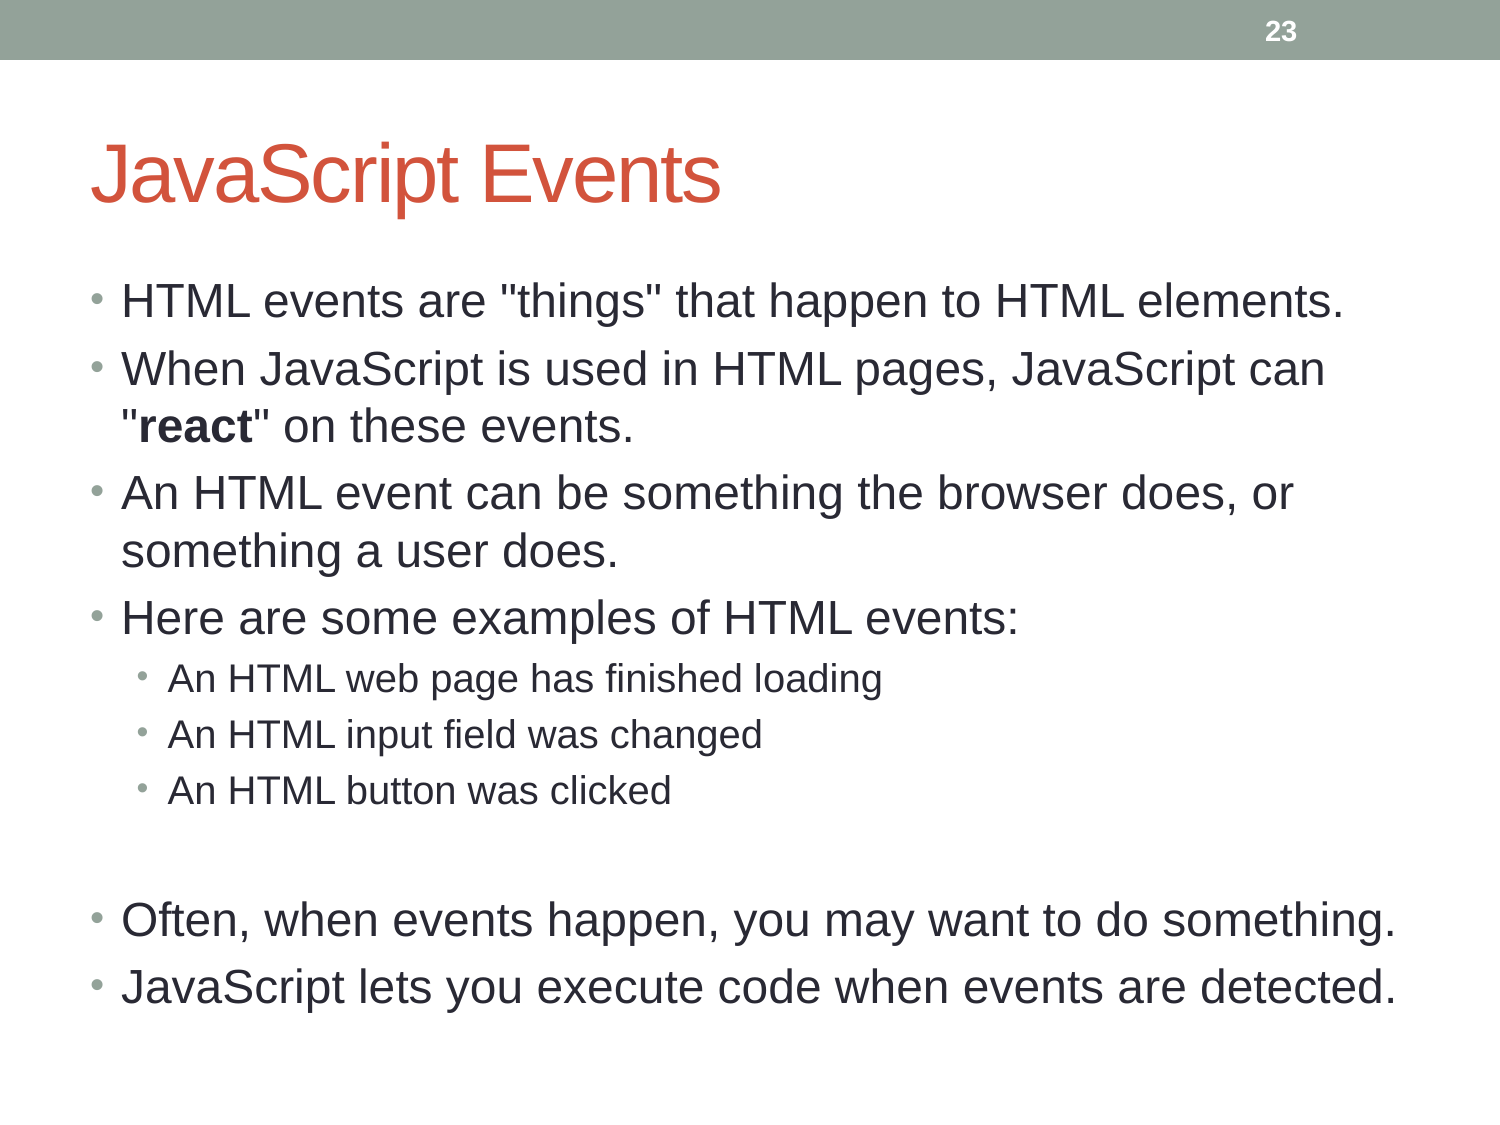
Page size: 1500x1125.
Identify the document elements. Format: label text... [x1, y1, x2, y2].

title JavaScript Events [75, 87, 1425, 250]
list HTML events are "things" that happen to HTML elements. When JavaScript is used in HTML pages, JavaScript can "react" on these events. An HTML event can be something the browser does, or something a user does. Here are some examples of HTML events: An HTML web page has finished loading An HTML input field was changed An HTML button was clicked Often, when events happen, you may want to do something. JavaScript lets you execute code when events are detected. [75, 262, 1425, 1063]
slide_number 23 [1250, 3, 1425, 57]
